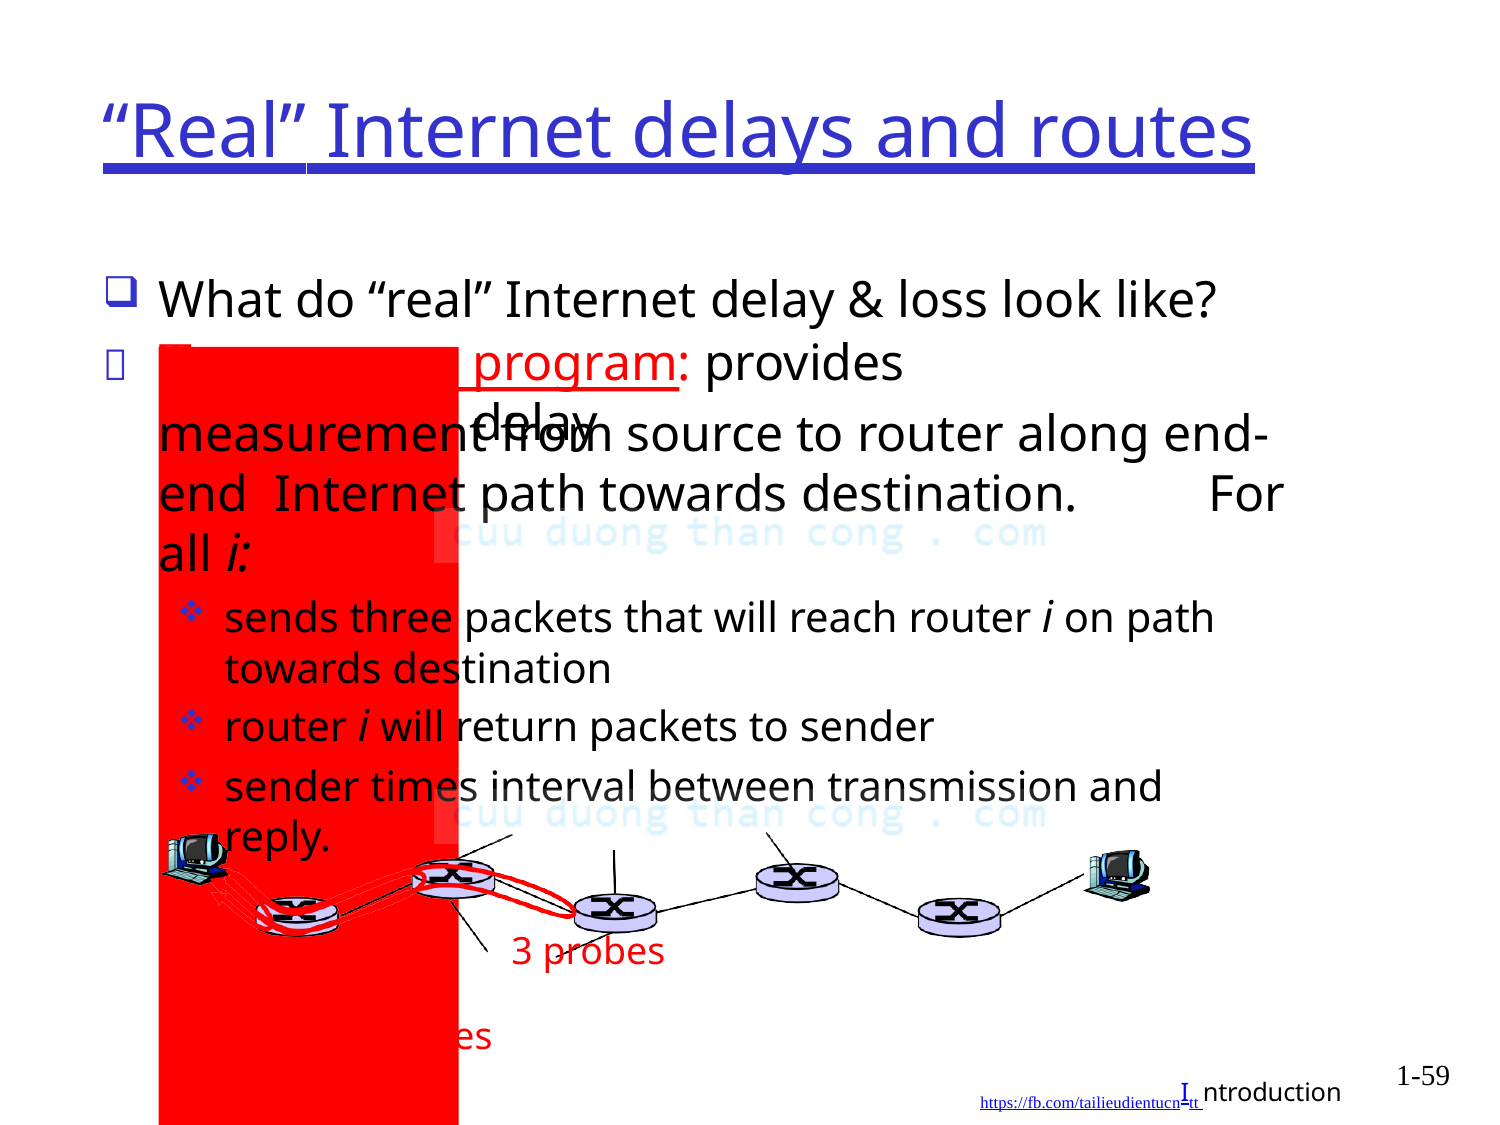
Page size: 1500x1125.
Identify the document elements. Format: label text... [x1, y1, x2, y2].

text_box program: provides delay [470, 328, 1030, 397]
picture [161, 830, 1151, 958]
text_box [158, 346, 470, 397]
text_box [434, 508, 1066, 844]
text_box https://fb.com/tailieudientucnItt ntroduction [974, 1062, 1354, 1117]
text_box [158, 1057, 459, 1125]
text_box Traceroute [158, 337, 459, 346]
text_box measurement from source to router along end-end Internet path towards destination. For all i: sends three packets that will reach router i on path towards destination router i will return packets to sender sender times interval between transmission and reply. 3 probes probes [156, 397, 1334, 1057]
text_box What do “real” Internet delay & loss look like? [100, 265, 1246, 328]
text_box 1-59 [1394, 1054, 1453, 1092]
title “Real” Internet delays and routes [100, 80, 1278, 271]
text_box  [100, 336, 143, 390]
